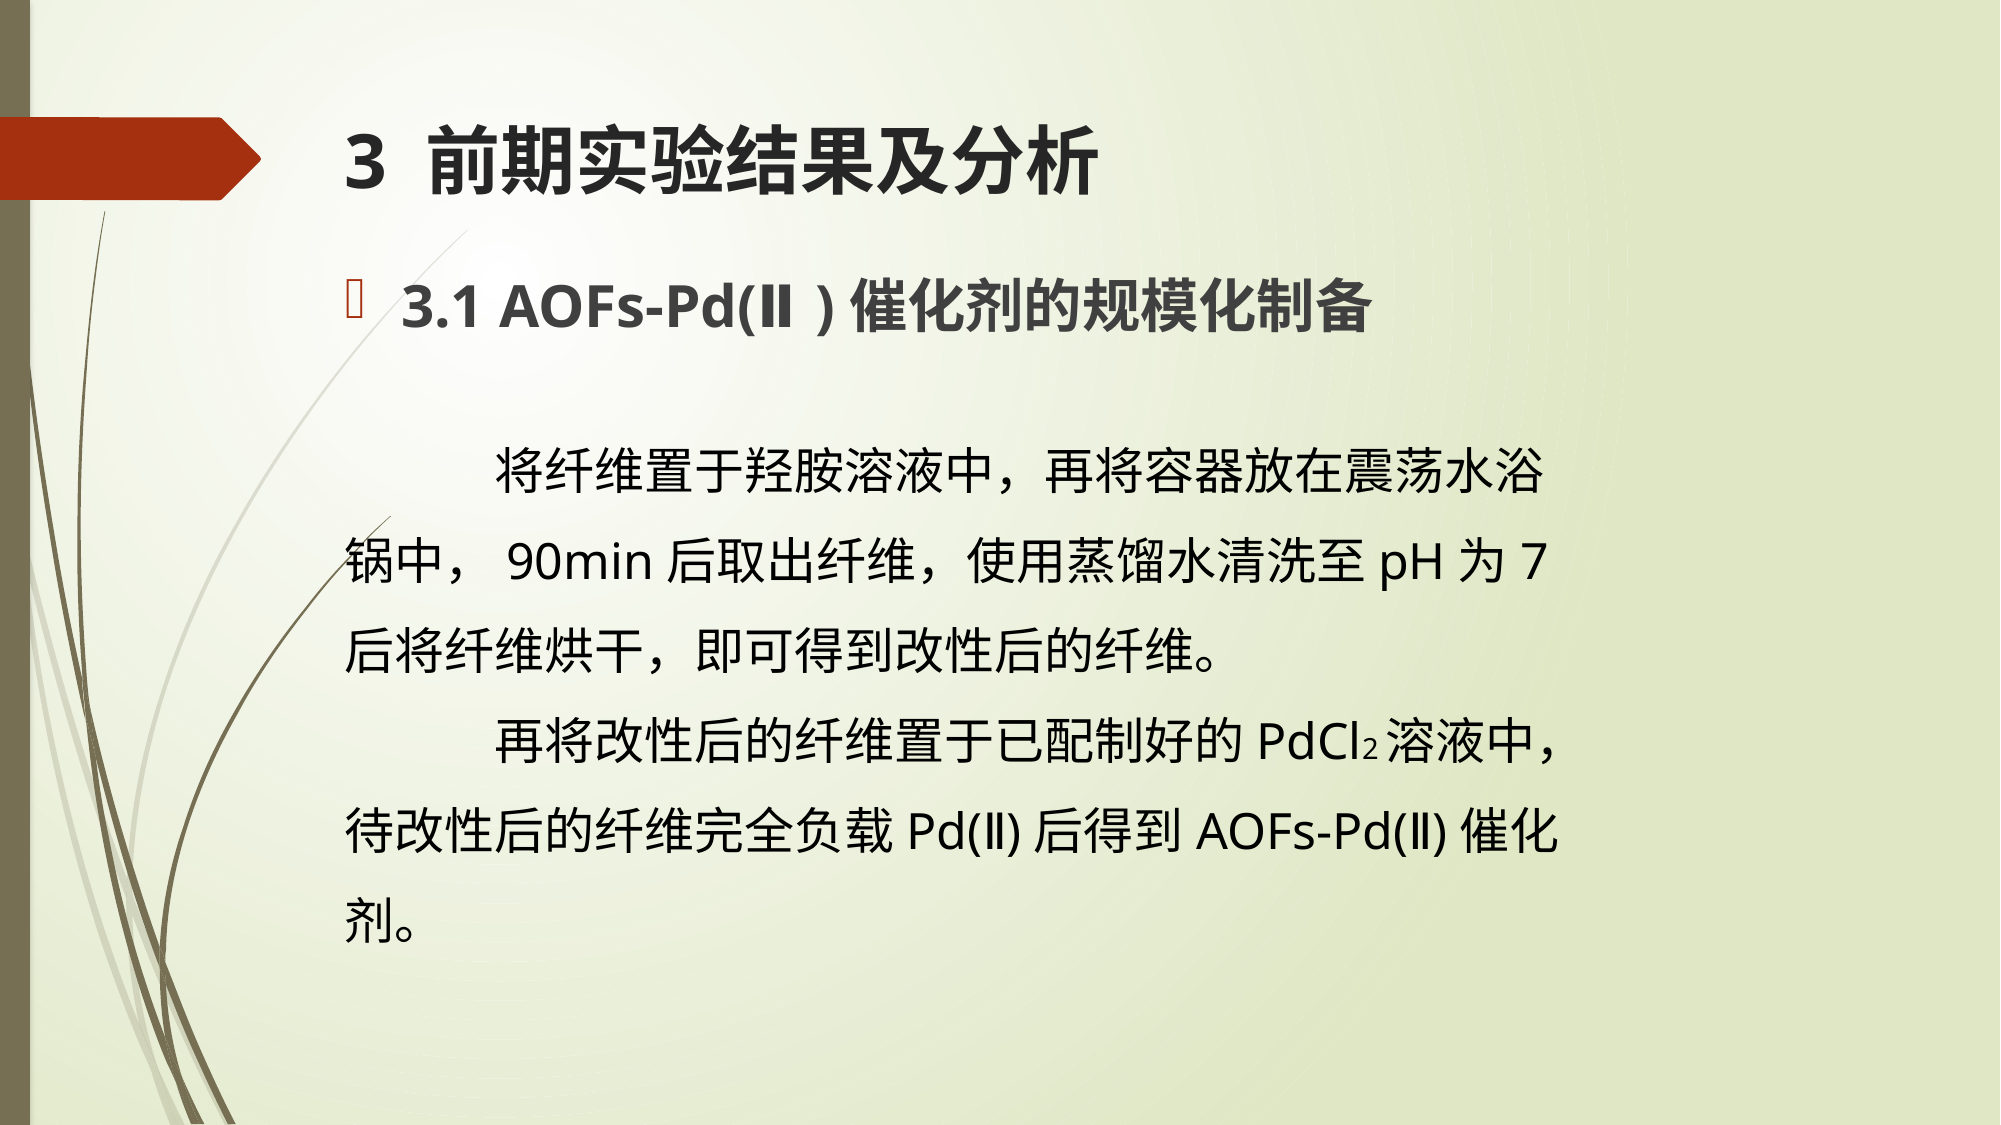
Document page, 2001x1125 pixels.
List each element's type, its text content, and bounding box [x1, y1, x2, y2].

list 3.1 AOFs-Pd(Ⅱ)催化剂的规模化制备 [329, 262, 1793, 410]
text_box 将纤维置于羟胺溶液中，再将容器放在震荡水浴锅中，90min后取出纤维，使用蒸馏水清洗至pH为7后将纤维烘干，即可得到改性后的纤维。 再将改性后的纤维置于已配制好的PdCl2溶液中，待改性后的纤维完全负载Pd(Ⅱ)后得到AOFs-Pd(Ⅱ)催化剂。 [329, 401, 1575, 1052]
title 3 前期实验结果及分析 [329, 105, 1792, 262]
